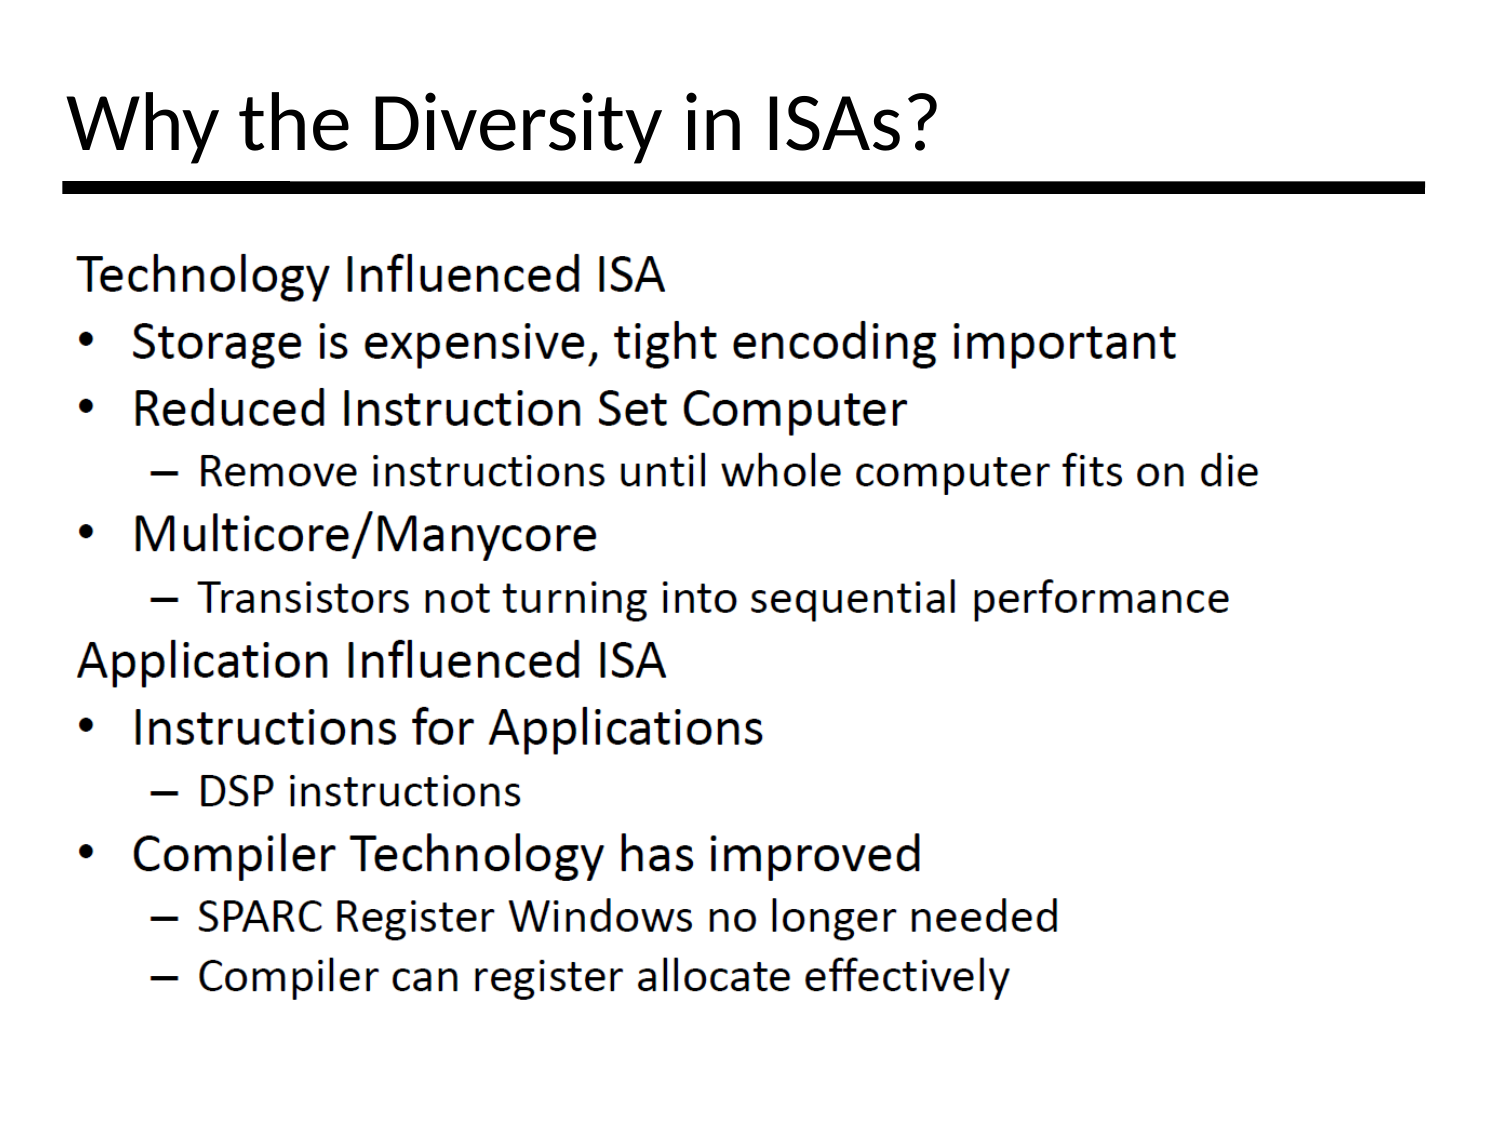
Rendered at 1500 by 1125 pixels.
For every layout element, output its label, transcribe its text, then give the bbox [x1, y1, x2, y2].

picture [62, 228, 1377, 1055]
text_box Why the Diversity in ISAs? [51, 70, 958, 175]
